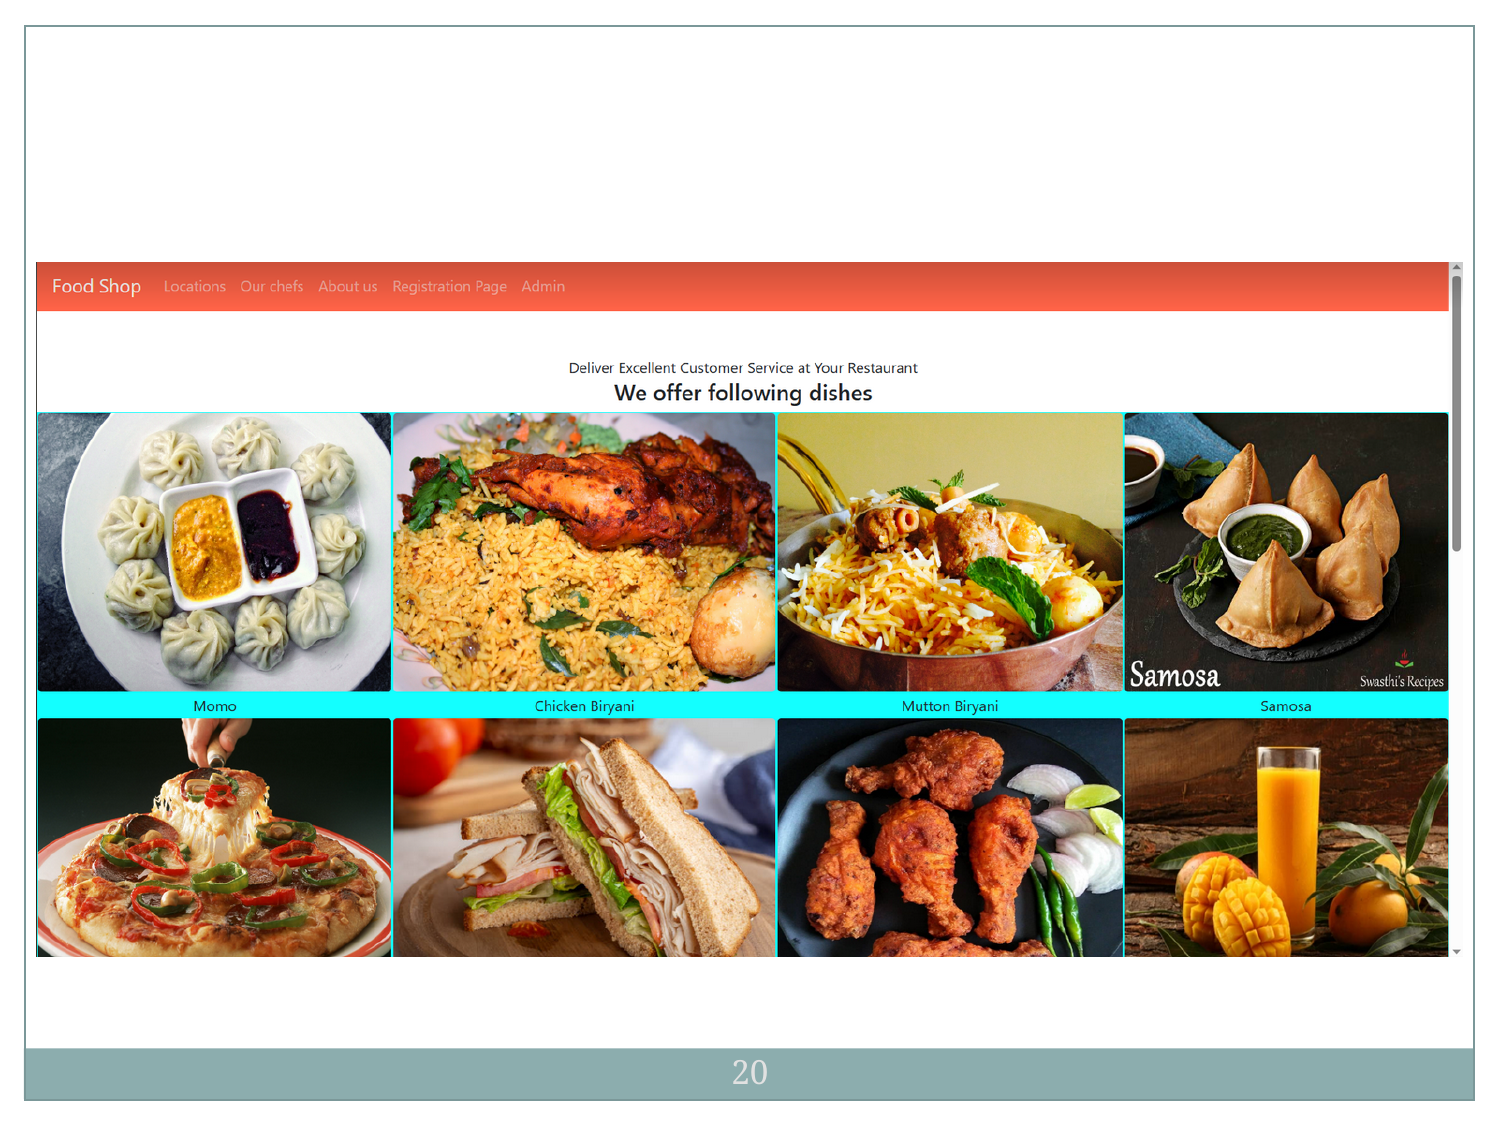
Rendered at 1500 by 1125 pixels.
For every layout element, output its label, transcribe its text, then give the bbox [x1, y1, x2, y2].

picture [36, 262, 1463, 957]
slide_number 20 [699, 1037, 800, 1110]
